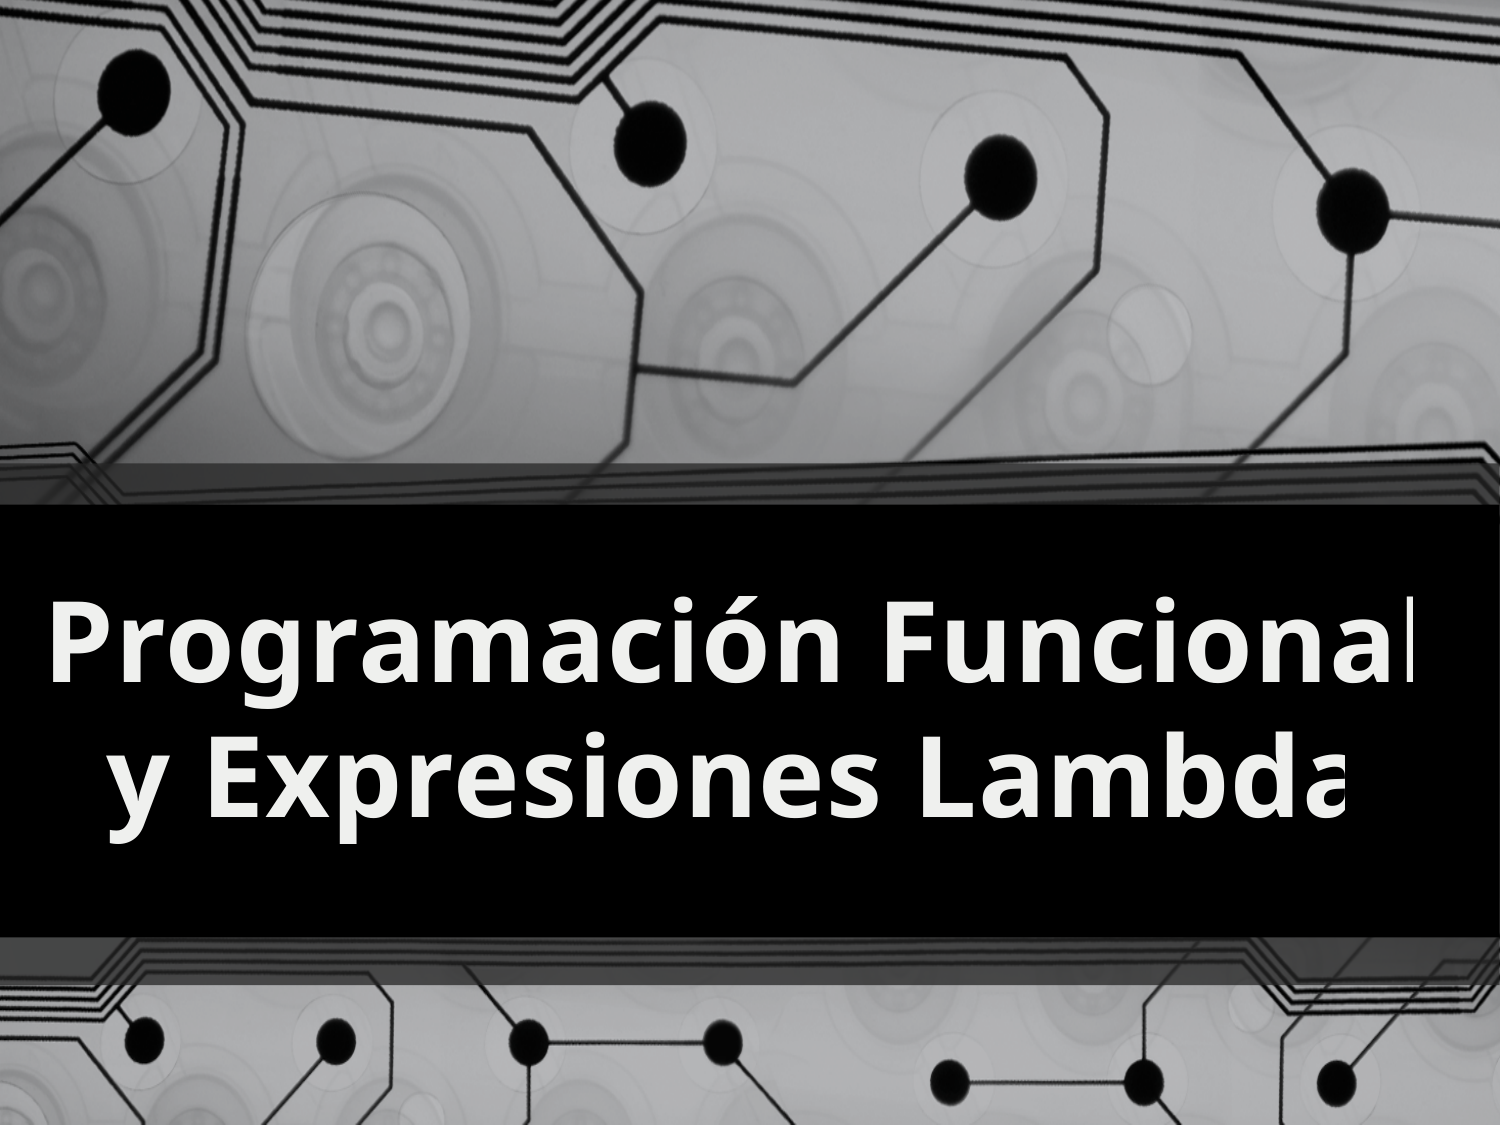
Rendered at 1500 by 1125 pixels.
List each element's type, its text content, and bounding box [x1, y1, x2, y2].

picture [0, 986, 1500, 1125]
text_box Programación Funcional y Expresiones Lambda [0, 562, 1482, 848]
picture [0, 0, 1500, 463]
